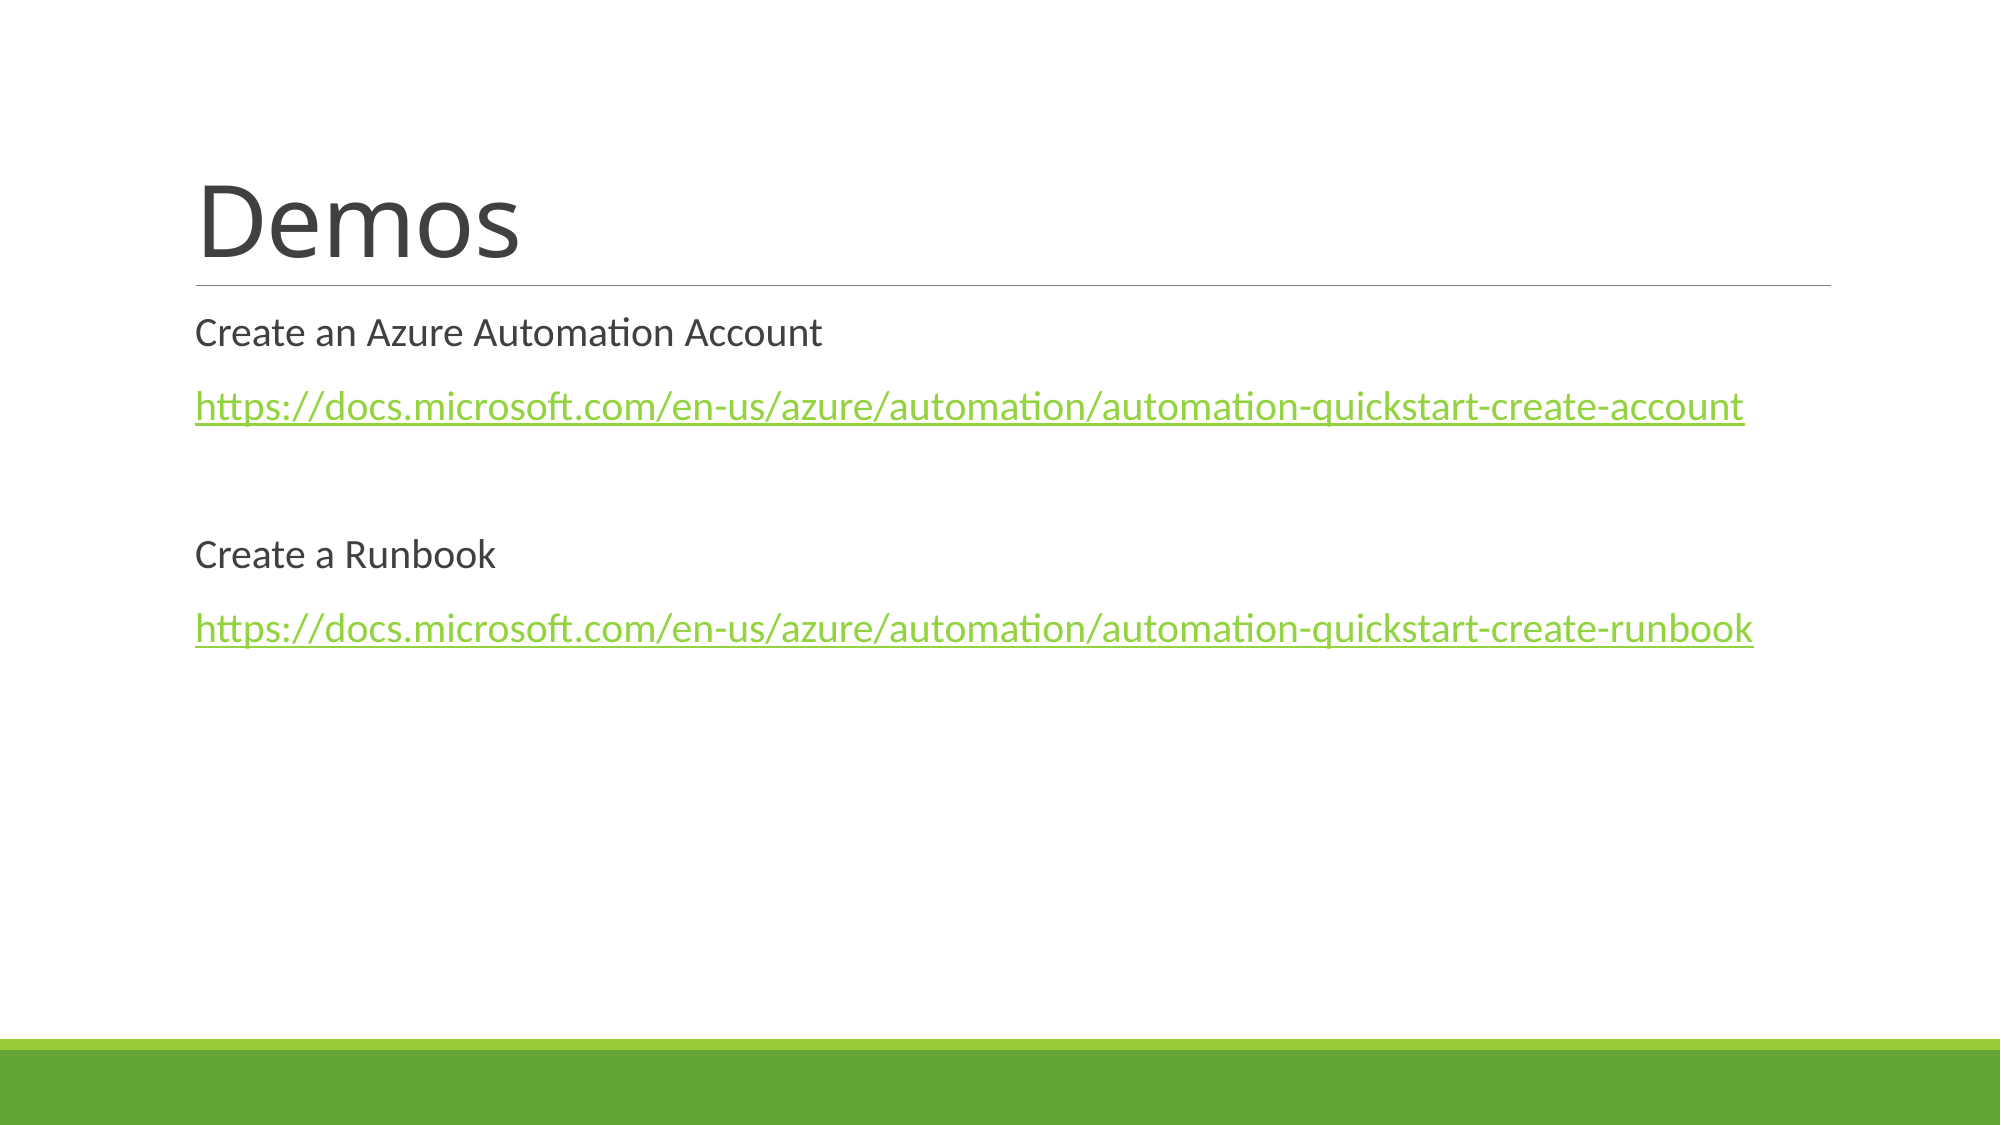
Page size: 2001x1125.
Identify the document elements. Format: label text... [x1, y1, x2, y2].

list Create an Azure Automation Account https://docs.microsoft.com/en-us/azure/automation/automation-quickstart-create-account Create a Runbook https://docs.microsoft.com/en-us/azure/automation/automation-quickstart-create-runbook [180, 302, 1830, 963]
title Demos [180, 47, 1830, 285]
